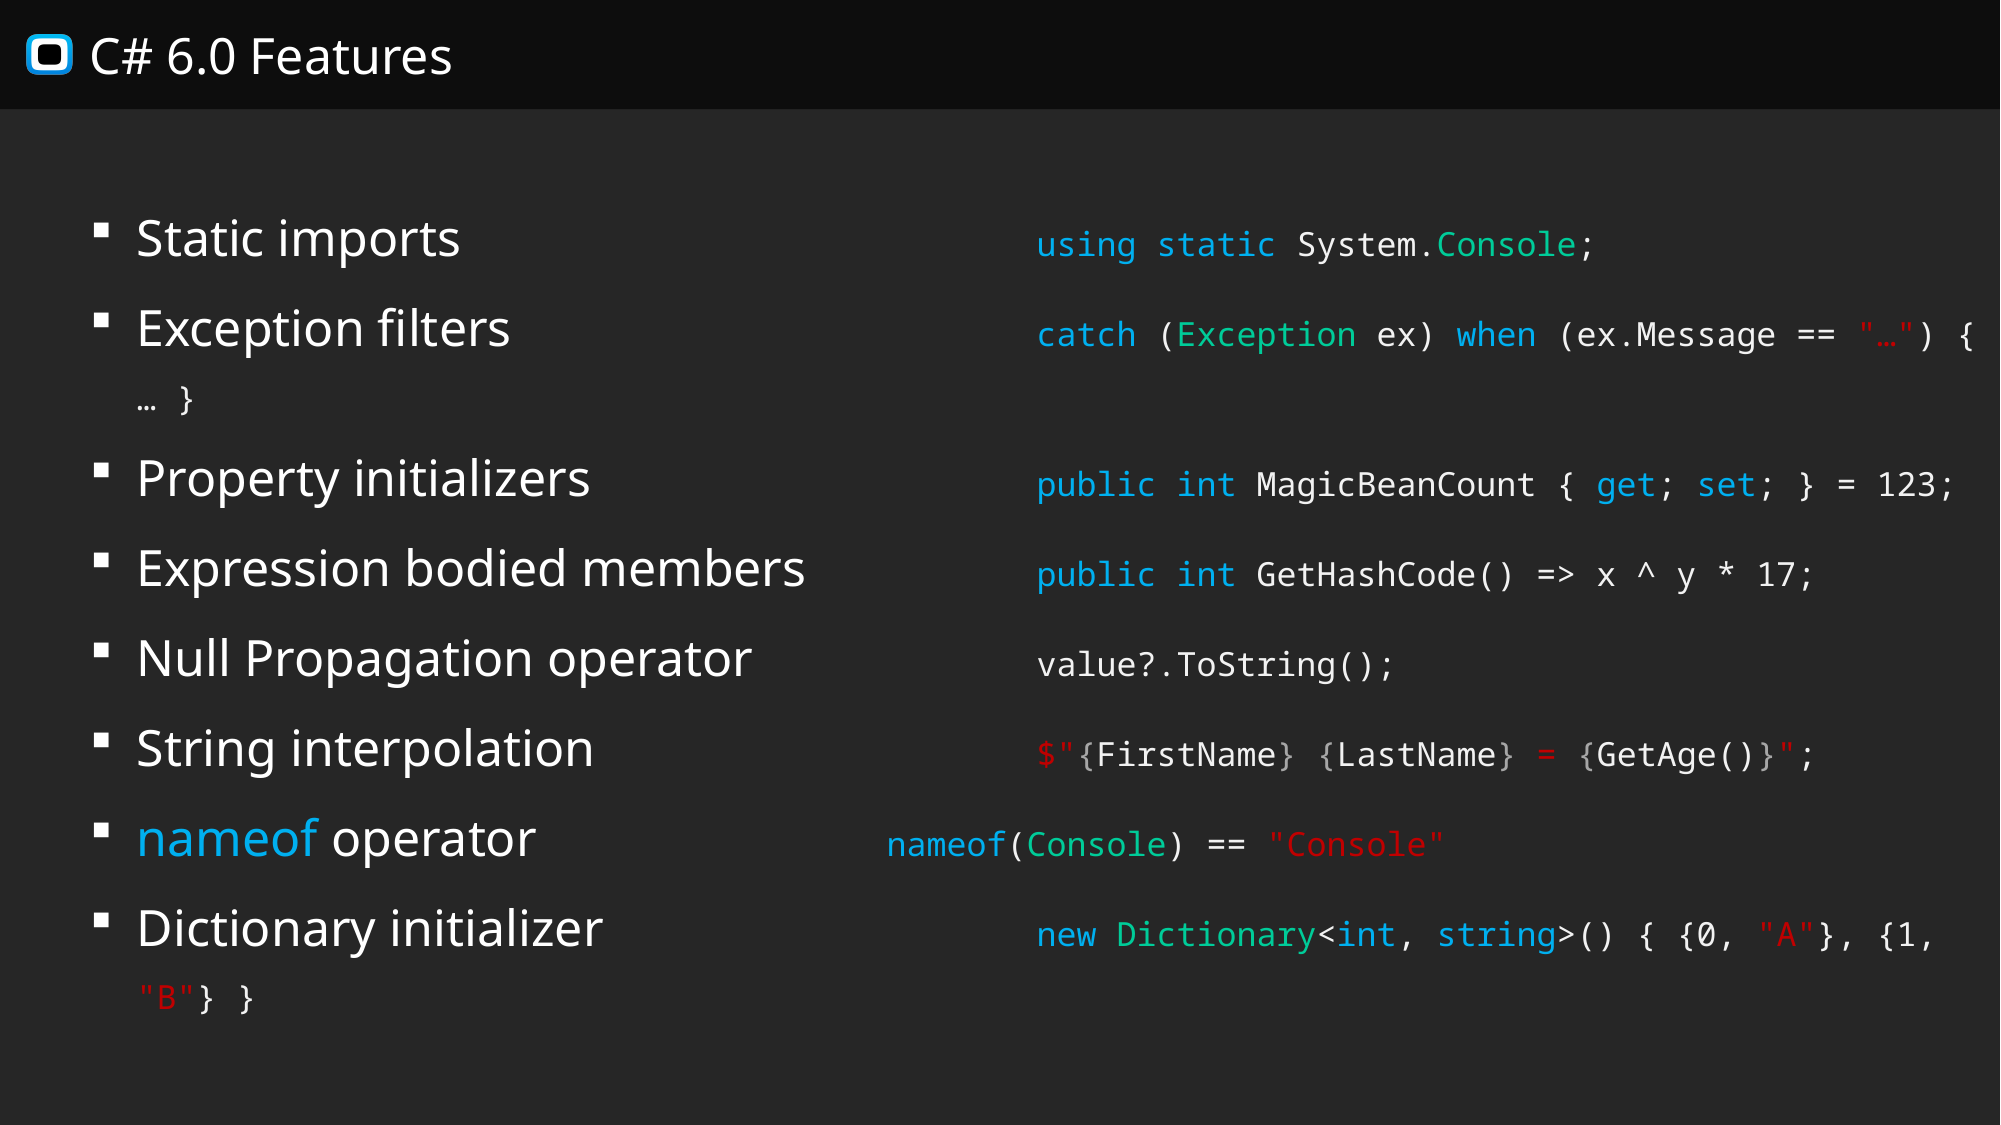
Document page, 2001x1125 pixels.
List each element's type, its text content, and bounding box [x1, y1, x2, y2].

picture [22, 27, 77, 82]
text_box Static imports using static System.Console; Exception filters catch (Exception ex) when (ex.Message == "…") { … } Property initializers public int MagicBeanCount { get; set; } = 123; Expression bodied members public int GetHashCode() => x ^ y * 17; Null Propagation operator value?.ToString(); String interpolation $"{FirstName} {LastName} = {GetAge()}"; nameof operator nameof(Console) == "Console" Dictionary initializer new Dictionary<int, string>() { {0, "A"}, {1, "B"} } [0, 108, 2000, 1125]
text_box C# 6.0 Features [0, 0, 2000, 108]
